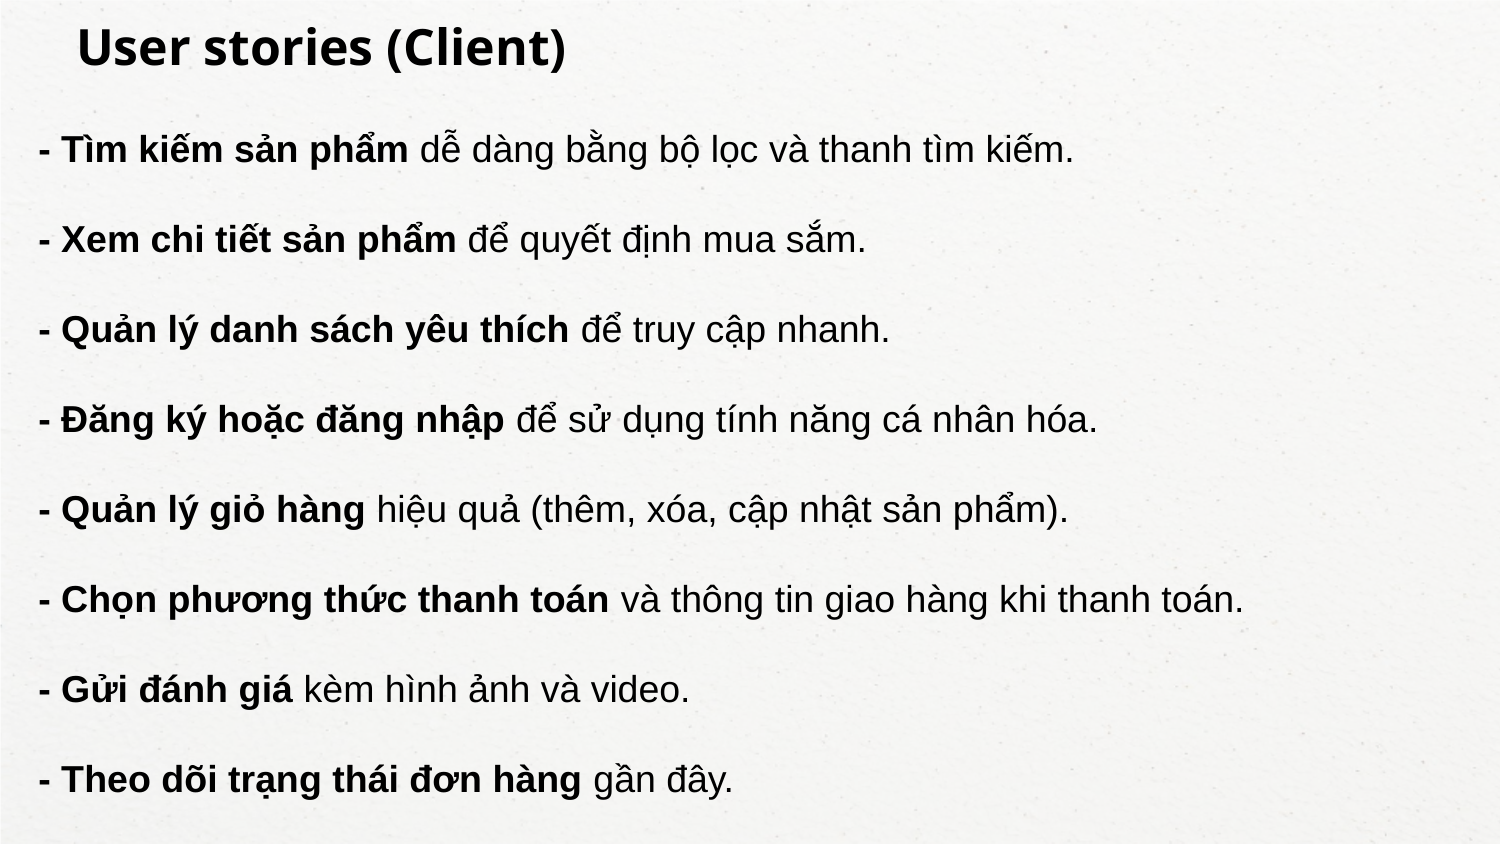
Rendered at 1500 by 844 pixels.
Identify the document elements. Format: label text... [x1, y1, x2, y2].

text_box - Tìm kiếm sản phẩm dễ dàng bằng bộ lọc và thanh tìm kiếm. - Xem chi tiết sản phẩm để quyết định mua sắm. - Quản lý danh sách yêu thích để truy cập nhanh. - Đăng ký hoặc đăng nhập để sử dụng tính năng cá nhân hóa. - Quản lý giỏ hàng hiệu quả (thêm, xóa, cập nhật sản phẩm). - Chọn phương thức thanh toán và thông tin giao hàng khi thanh toán. - Gửi đánh giá kèm hình ảnh và video. - Theo dõi trạng thái đơn hàng gần đây. [23, 72, 1325, 808]
title User stories (Client) [0, 0, 644, 93]
